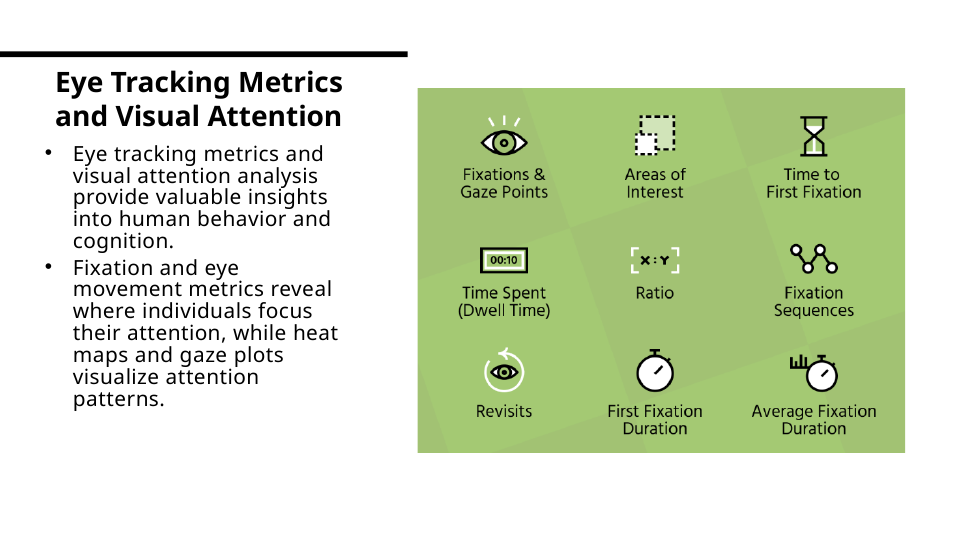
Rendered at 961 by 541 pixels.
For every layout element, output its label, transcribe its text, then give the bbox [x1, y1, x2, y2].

text_box [0, 51, 408, 58]
picture [417, 87, 906, 453]
text_box Eye tracking metrics and visual attention analysis provide valuable insights into human behavior and cognition. Fixation and eye movement metrics reveal where individuals focus their attention, while heat maps and gaze plots visualize attention patterns. [42, 139, 356, 411]
title Eye Tracking Metrics and Visual Attention [55, 64, 393, 133]
